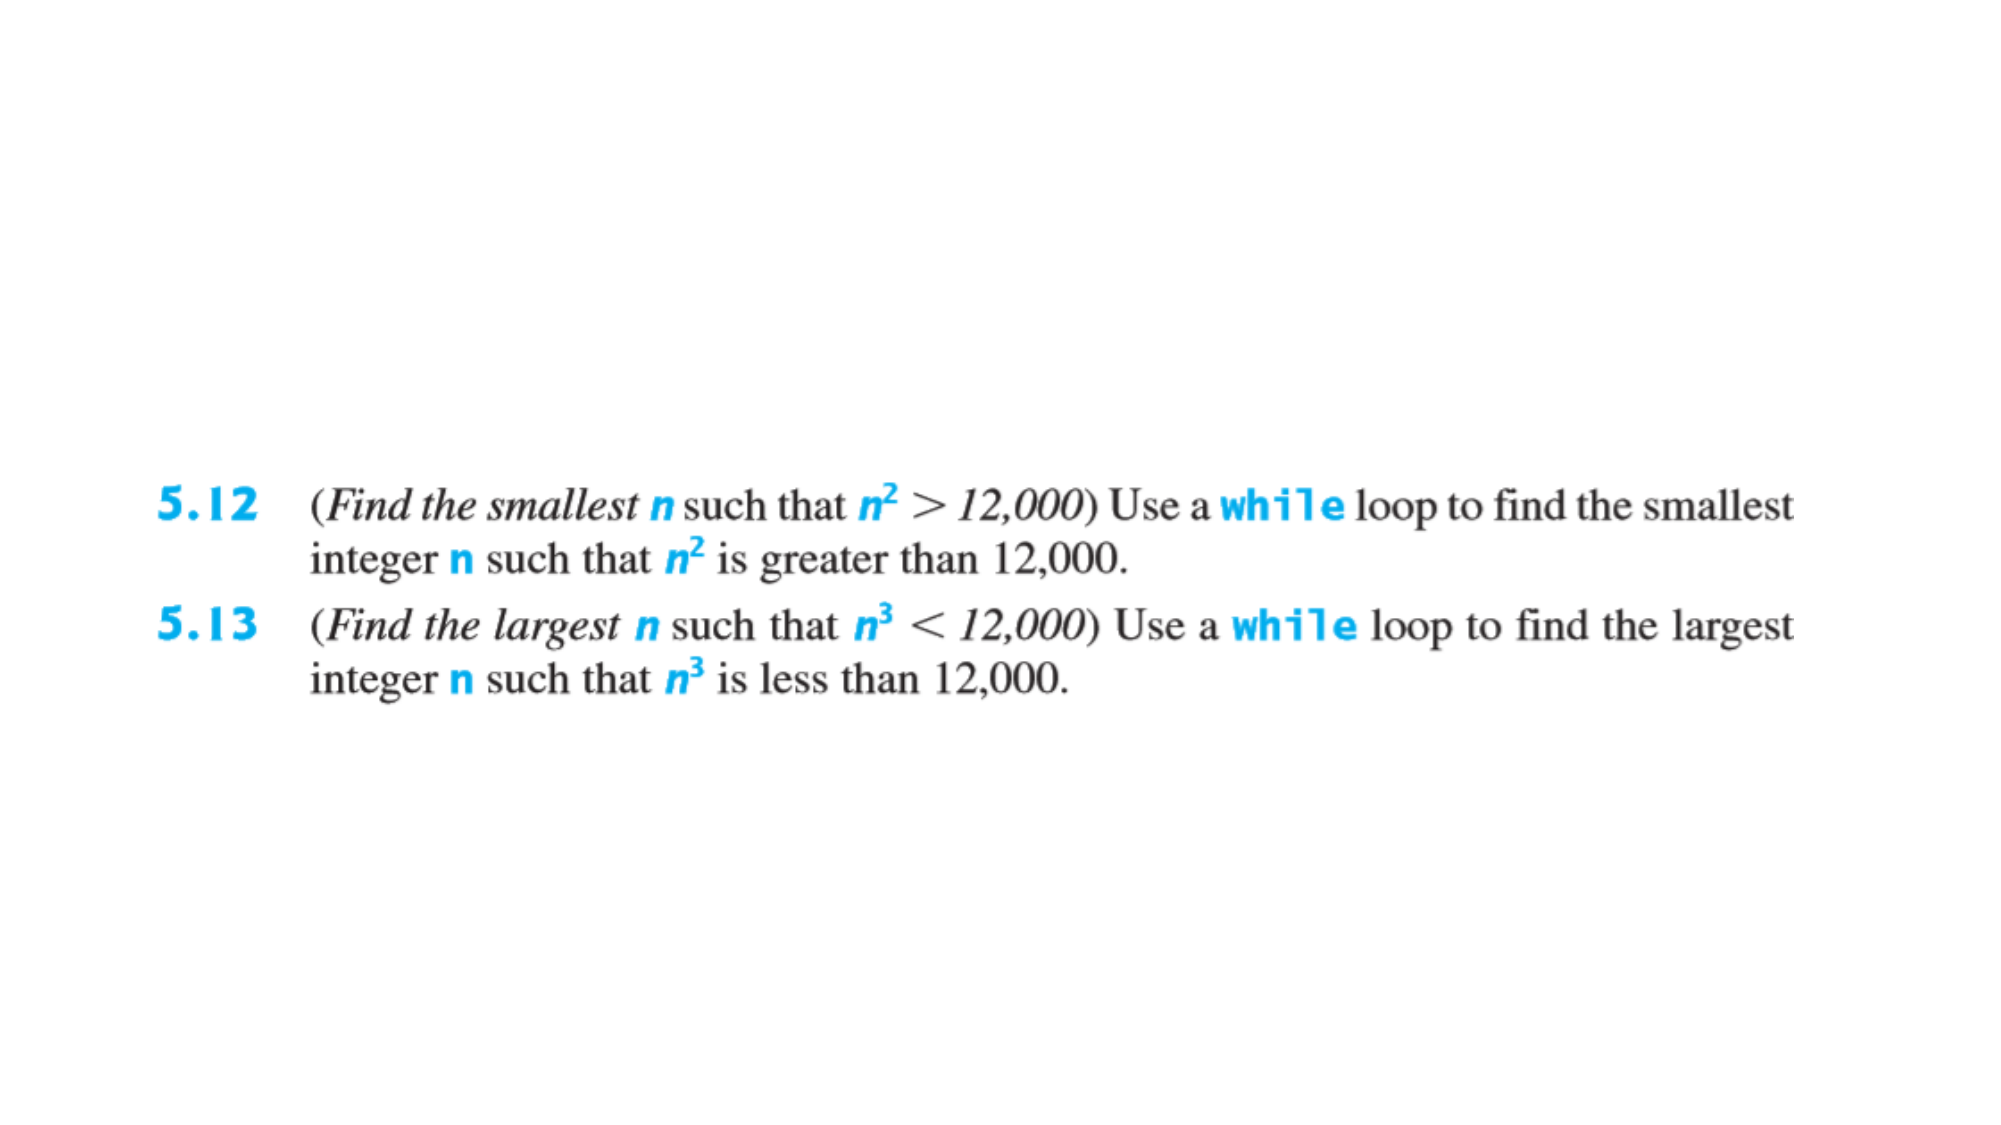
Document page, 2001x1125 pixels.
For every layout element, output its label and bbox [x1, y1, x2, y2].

list [137, 476, 1794, 734]
